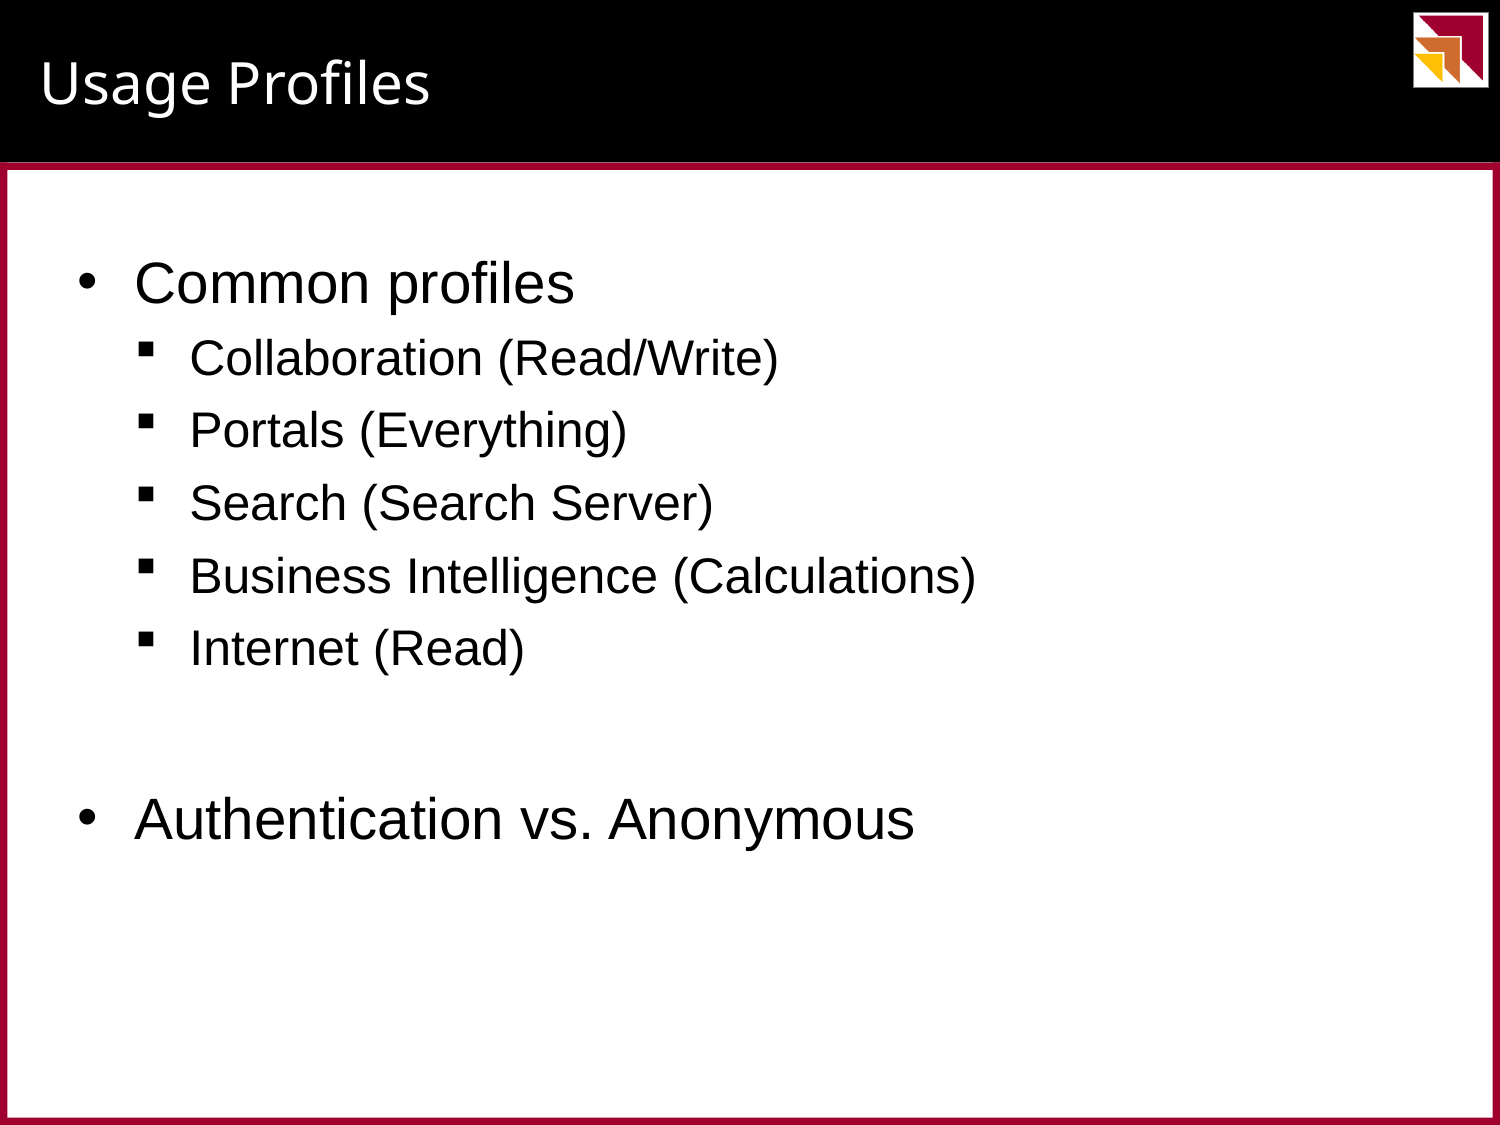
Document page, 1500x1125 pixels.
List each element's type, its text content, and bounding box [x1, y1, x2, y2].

list Common profiles Collaboration (Read/Write) Portals (Everything) Search (Search Server) Business Intelligence (Calculations) Internet (Read) Authentication vs. Anonymous [62, 237, 1438, 1088]
picture [1414, 13, 1488, 87]
title Usage Profiles [24, 0, 1400, 163]
